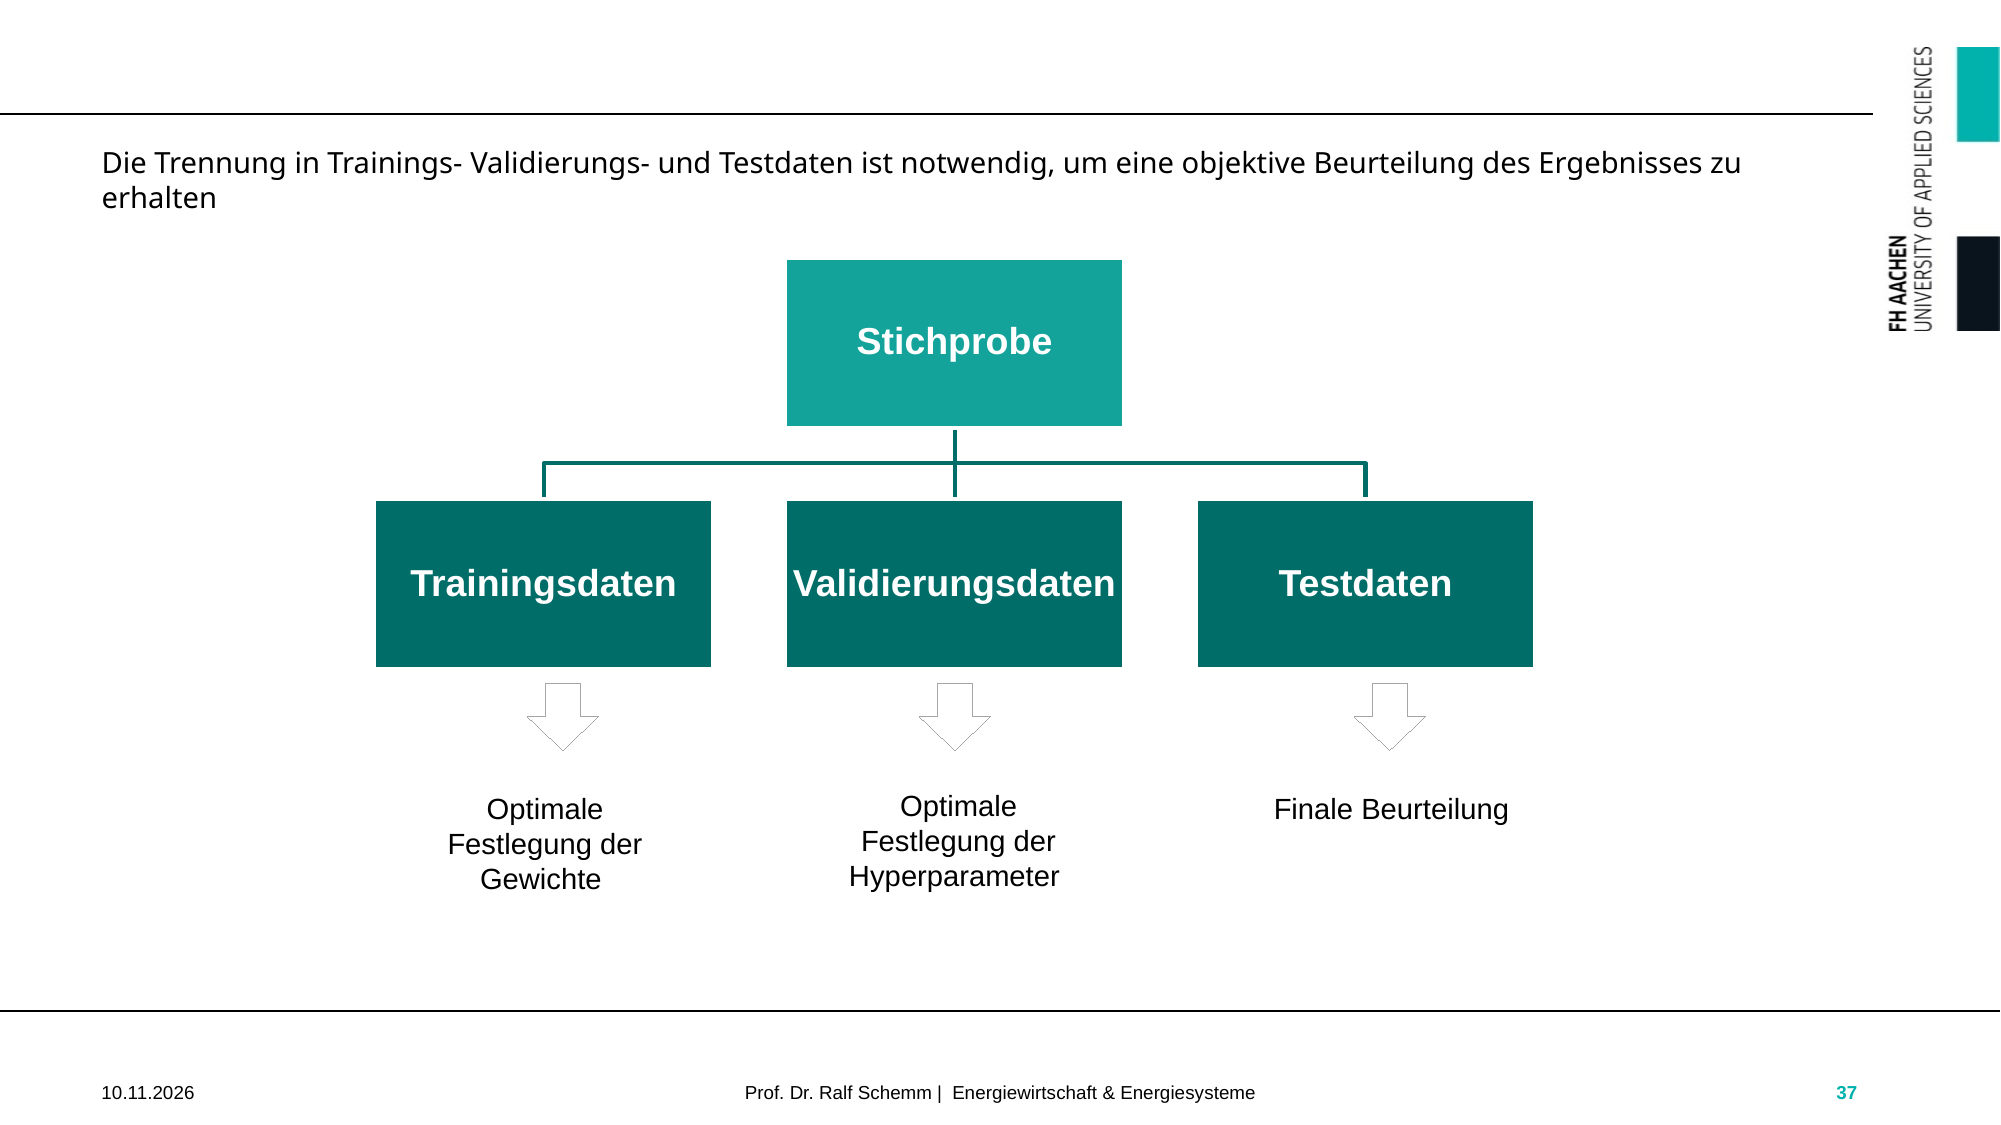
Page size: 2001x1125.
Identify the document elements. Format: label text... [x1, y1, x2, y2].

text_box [373, 184, 1536, 743]
text_box Optimale Festlegung der Gewichte [397, 783, 693, 903]
picture [1873, 47, 2000, 331]
text_box Finale Beurteilung [1244, 783, 1540, 834]
slide_number 37 [1740, 1061, 1873, 1122]
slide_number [86, 1061, 370, 1122]
footer Prof. Dr. Ralf Schemm | Energiewirtschaft & Energiesysteme [527, 1061, 1473, 1122]
list Die Trennung in Trainings- Validierungs- und Testdaten ist notwendig, um eine objektive Beurteilung des Ergebnisses zu erhalten [86, 137, 1873, 220]
text_box Optimale Festlegung der Hyperparameter [810, 779, 1107, 900]
